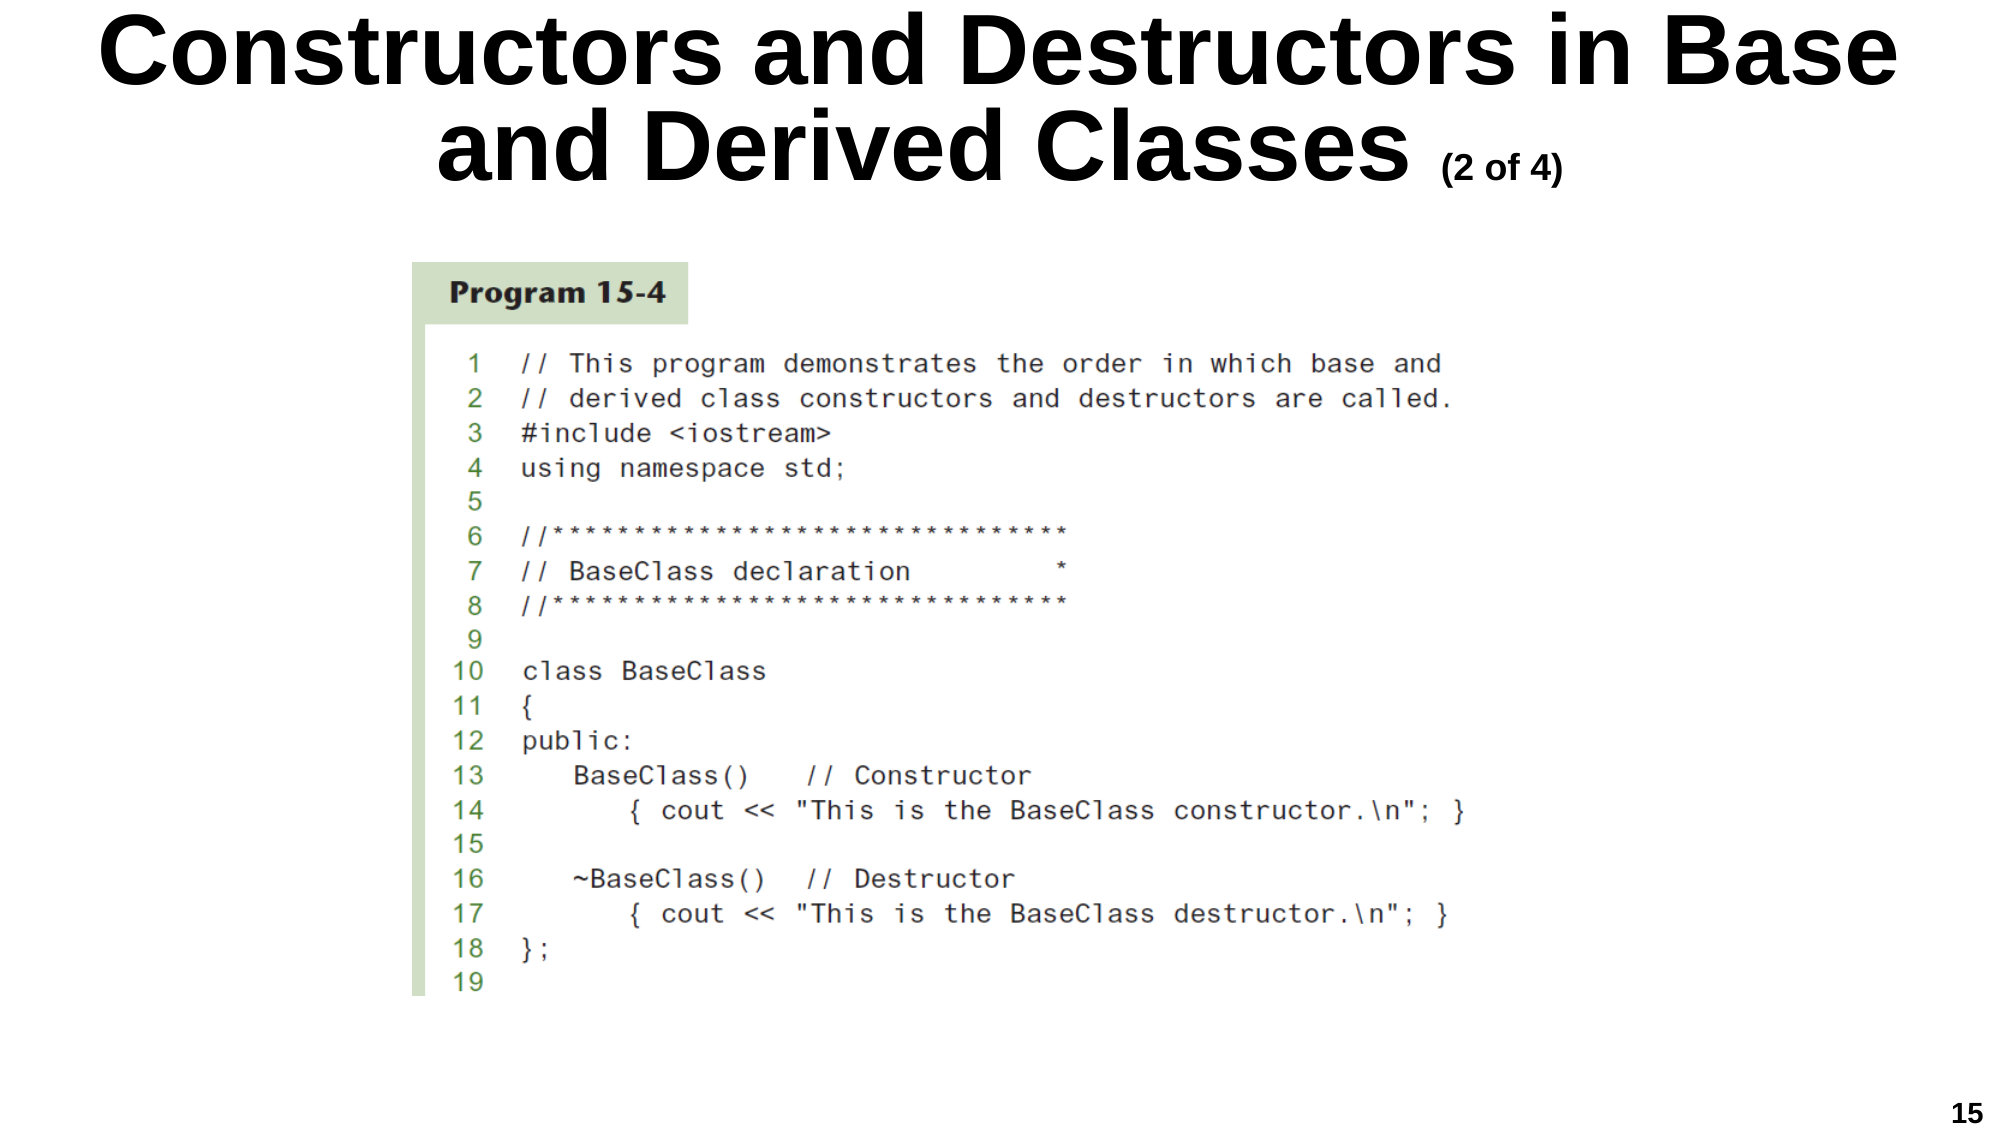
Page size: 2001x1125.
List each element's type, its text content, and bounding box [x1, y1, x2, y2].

slide_number 15 [1912, 1099, 1999, 1124]
title Constructors and Destructors in Base and Derived Classes (2 of 4) [0, 0, 2000, 188]
picture [412, 262, 1476, 997]
